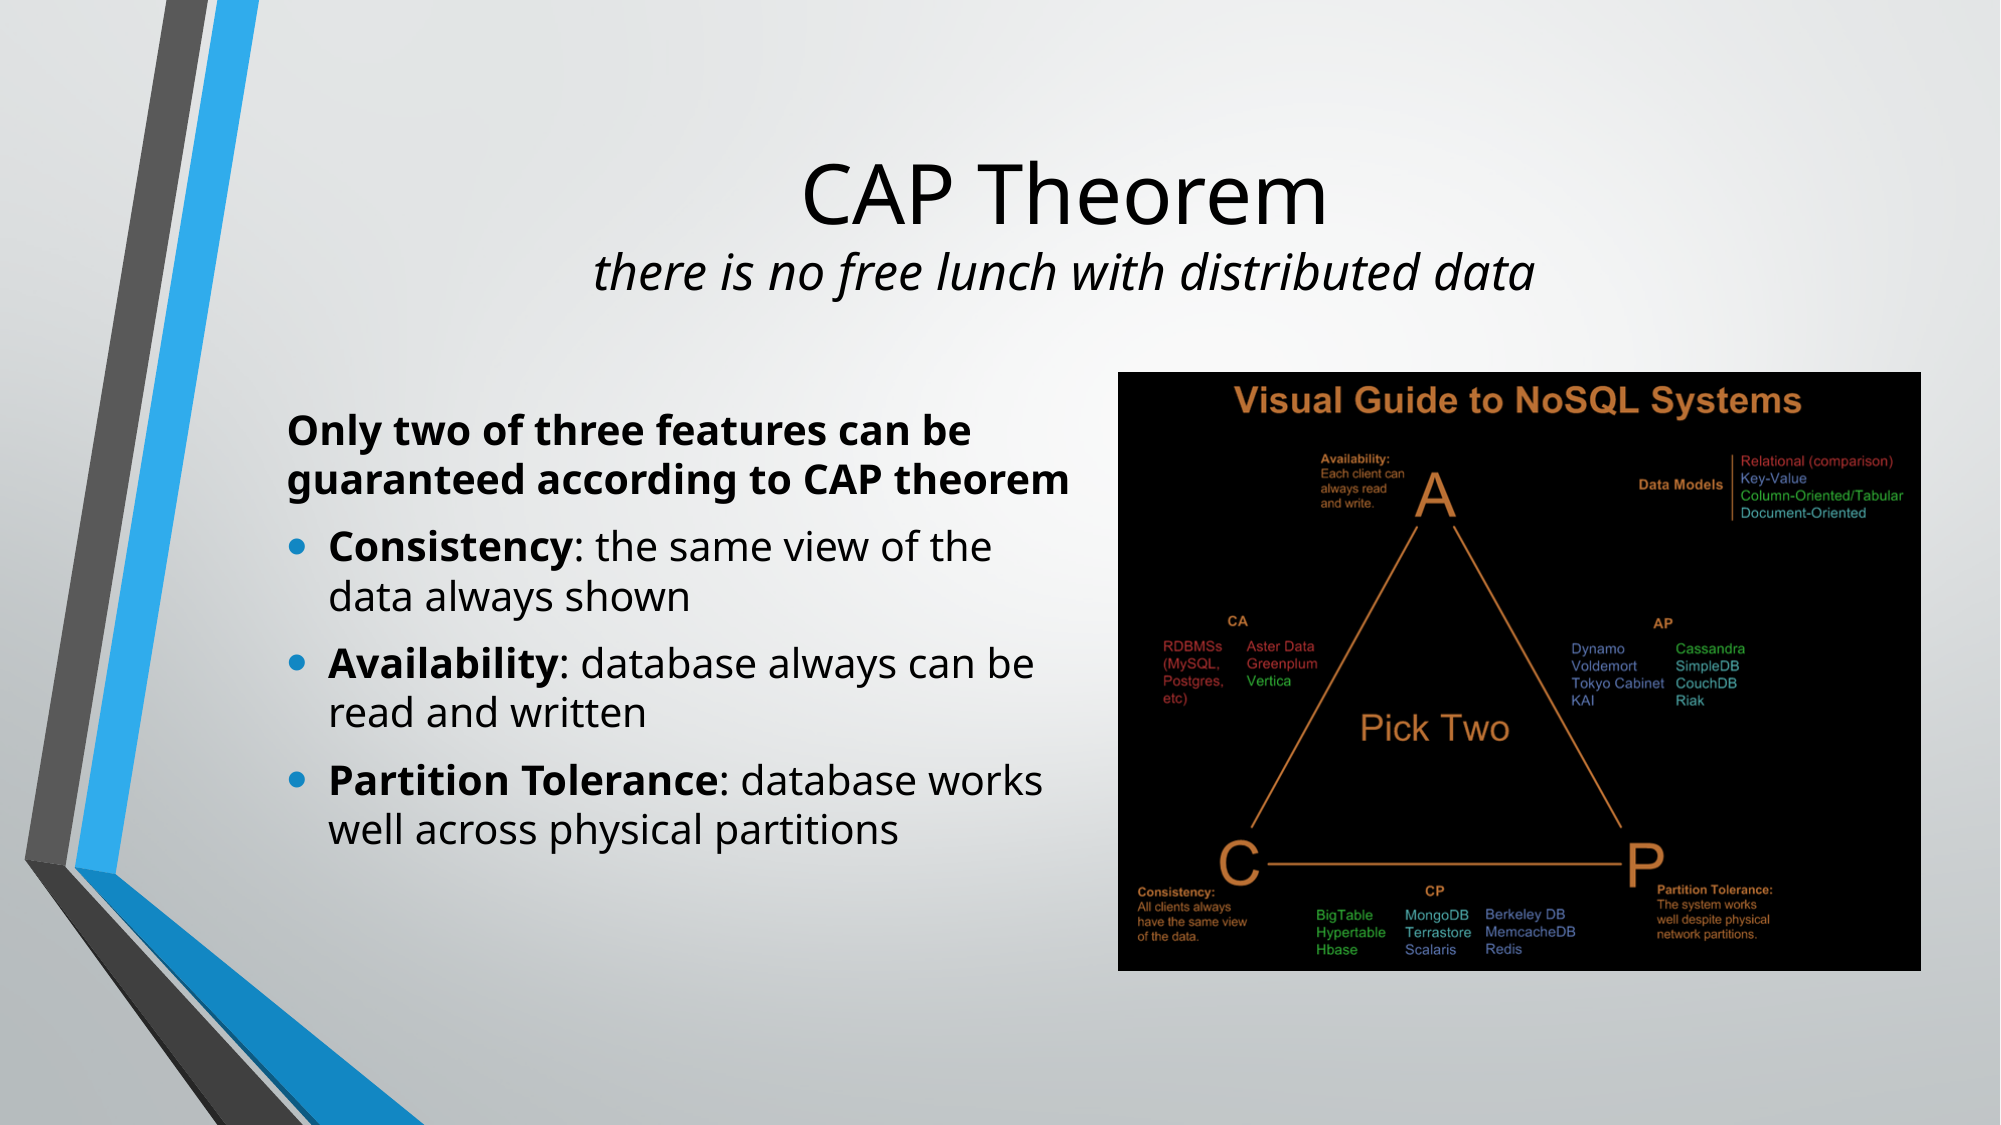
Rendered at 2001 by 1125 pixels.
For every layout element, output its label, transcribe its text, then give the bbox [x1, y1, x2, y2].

list Only two of three features can be guaranteed according to CAP theorem Consistency: the same view of the data always shown Availability: database always can be read and written Partition Tolerance: database works well across physical partitions [271, 372, 1091, 885]
title CAP Theorem there is no free lunch with distributed data [243, 77, 1887, 365]
picture [1118, 371, 1921, 972]
